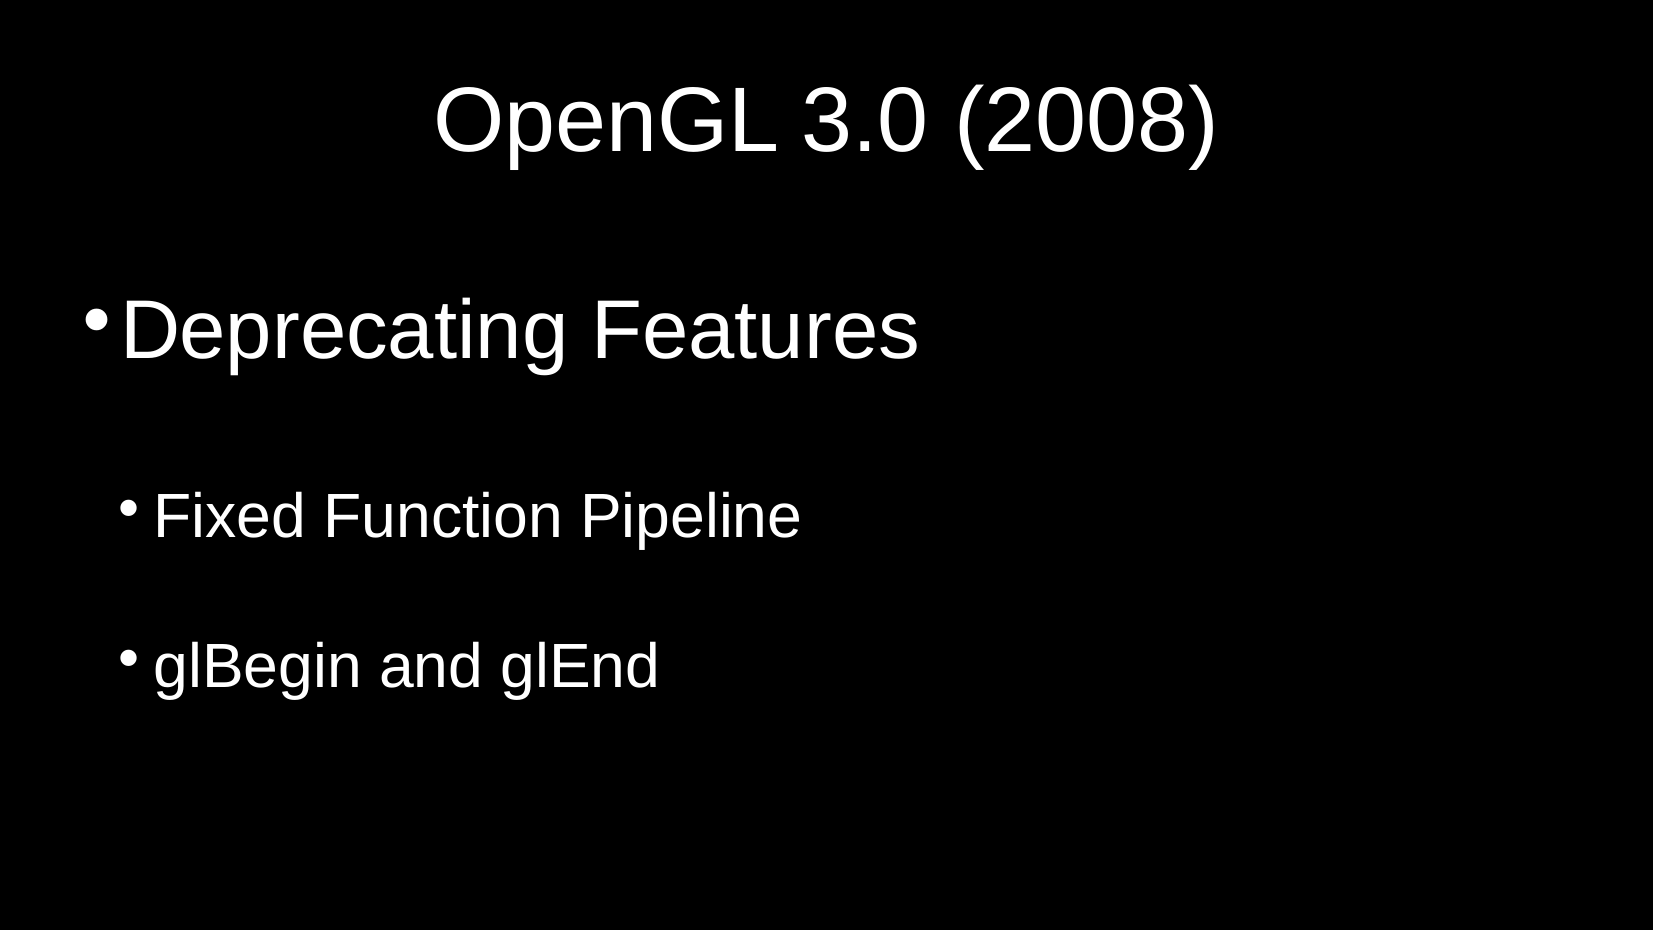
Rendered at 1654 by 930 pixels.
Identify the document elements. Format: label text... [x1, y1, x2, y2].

text_box Deprecating Features Fixed Function Pipeline glBegin and glEnd [82, 217, 1571, 757]
text_box OpenGL 3.0 (2008) [82, 37, 1571, 193]
